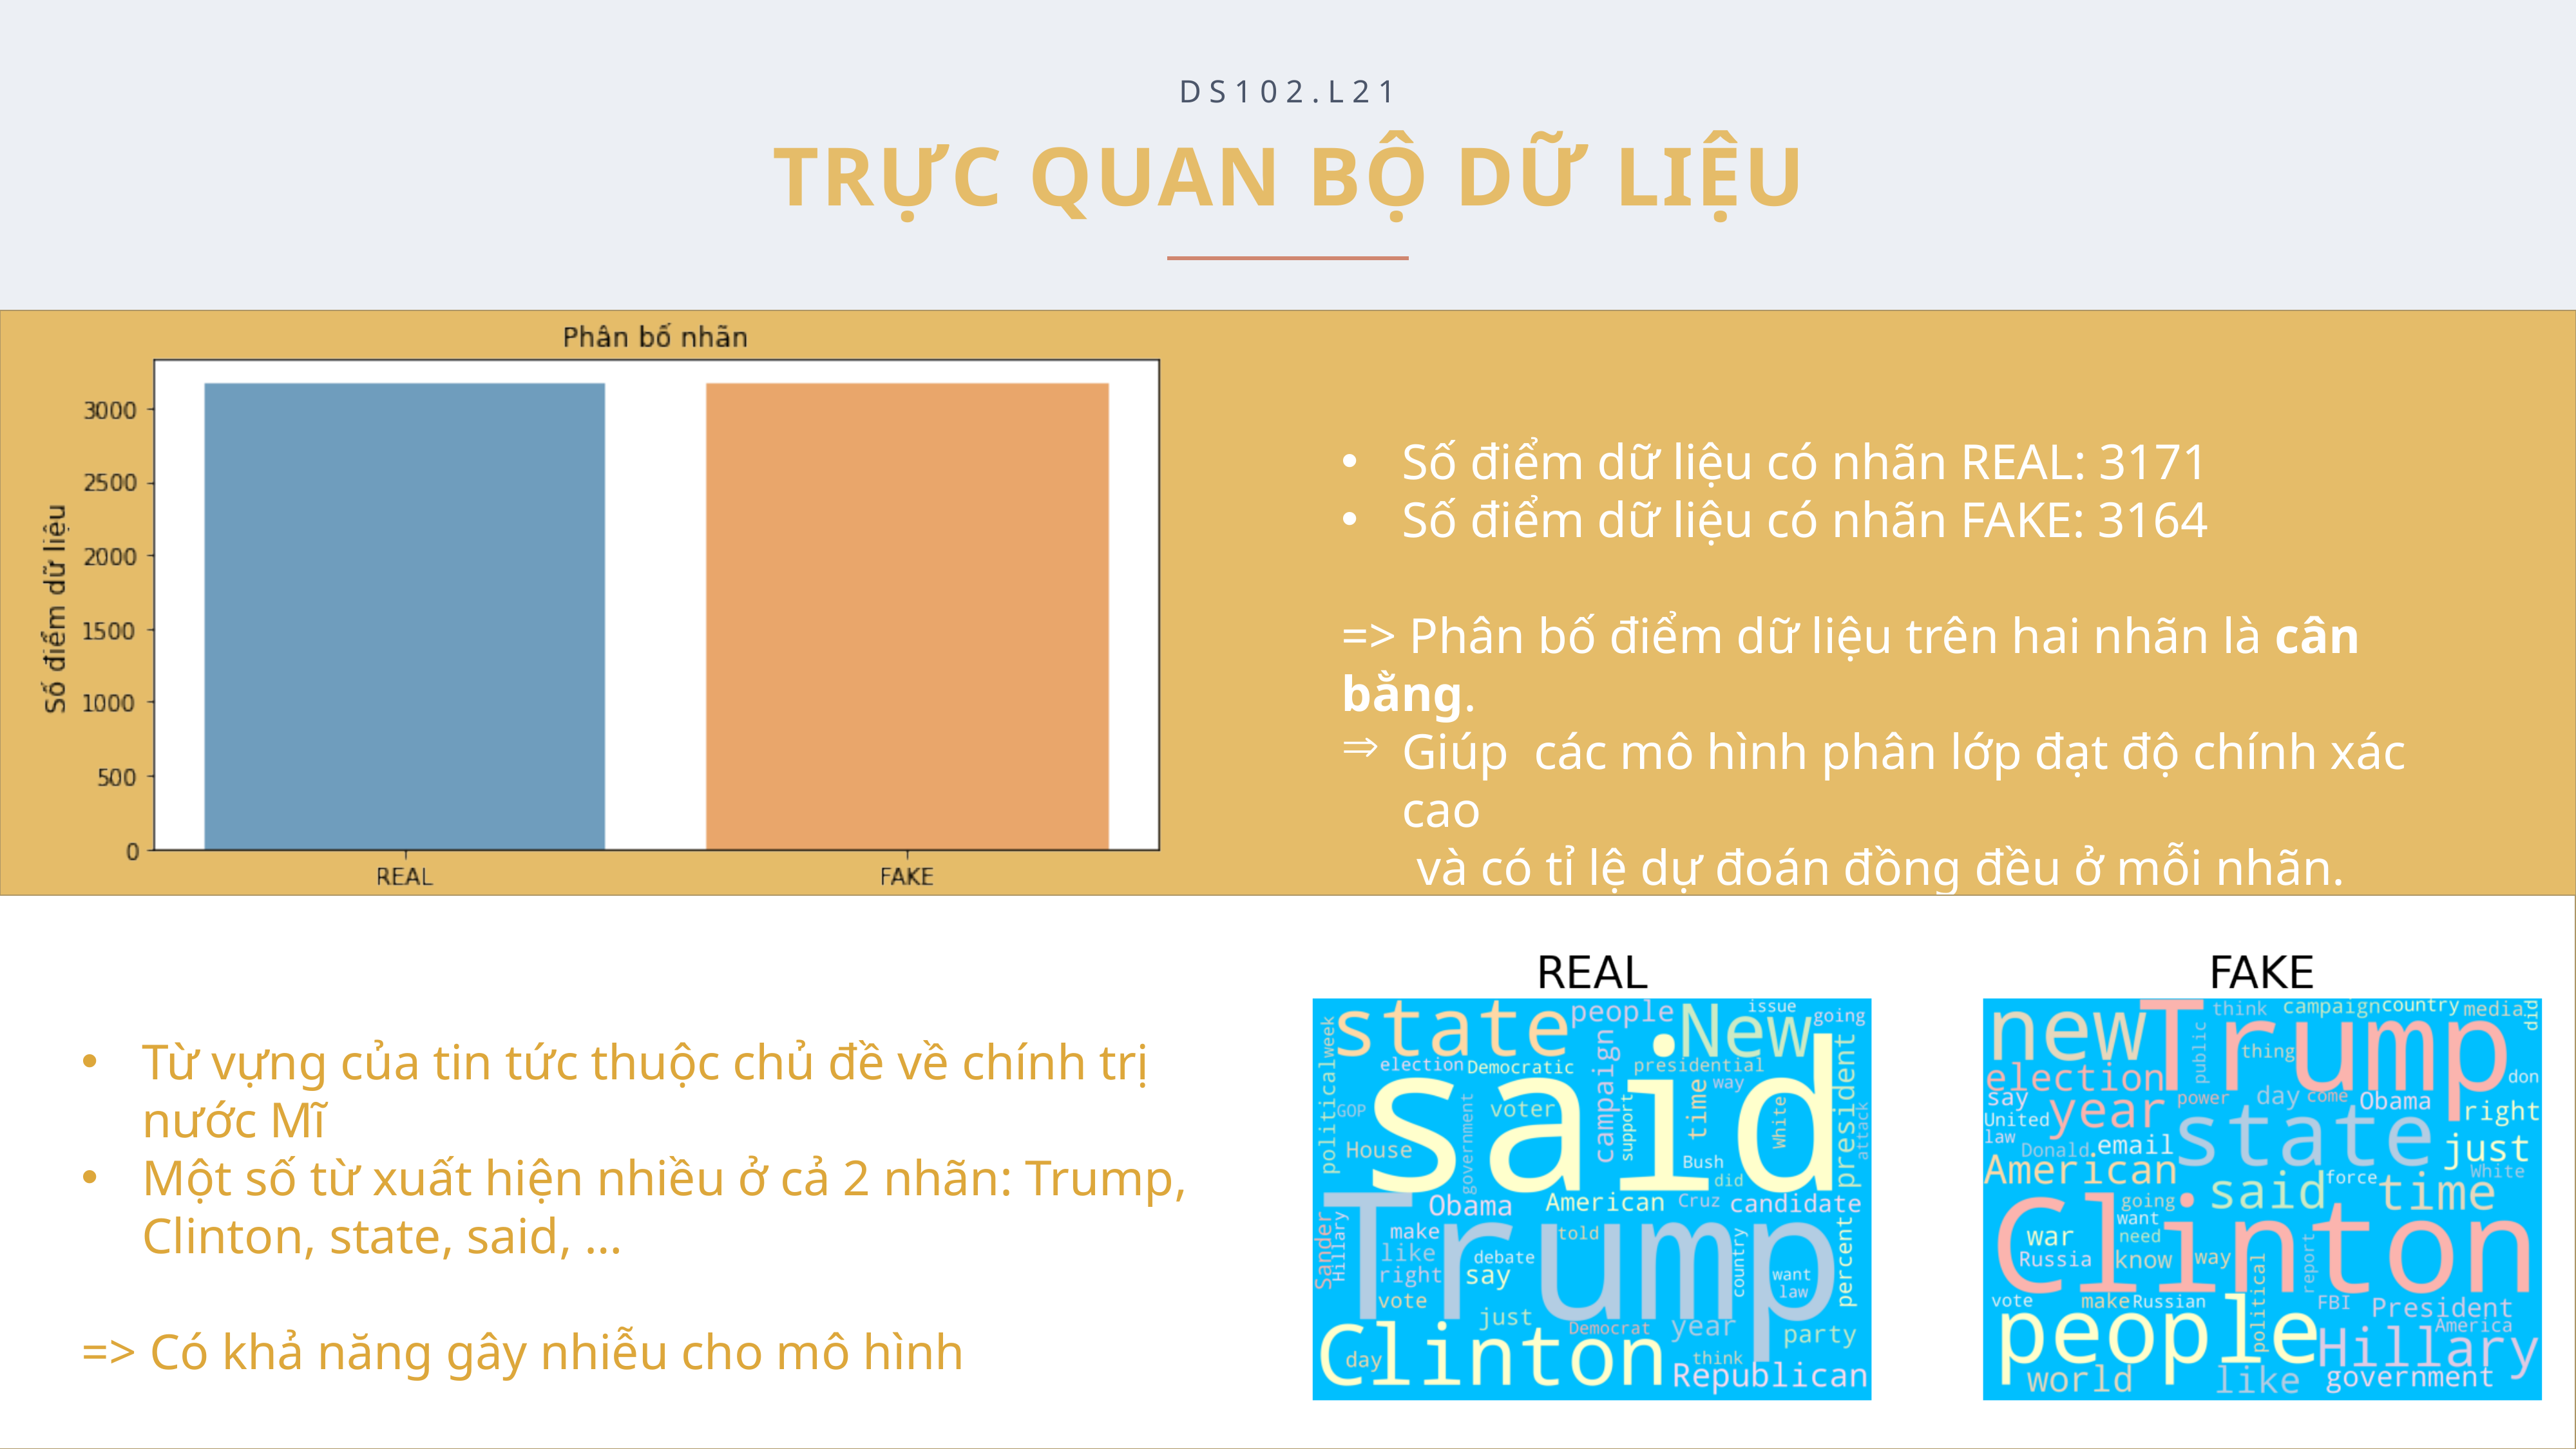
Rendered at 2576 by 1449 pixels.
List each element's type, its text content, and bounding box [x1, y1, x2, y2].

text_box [0, 310, 2576, 895]
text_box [0, 895, 2576, 1449]
text_box DS102.L21 [1169, 67, 1406, 114]
text_box TRỰC QUAN BỘ DỮ LIỆU [763, 122, 1817, 227]
